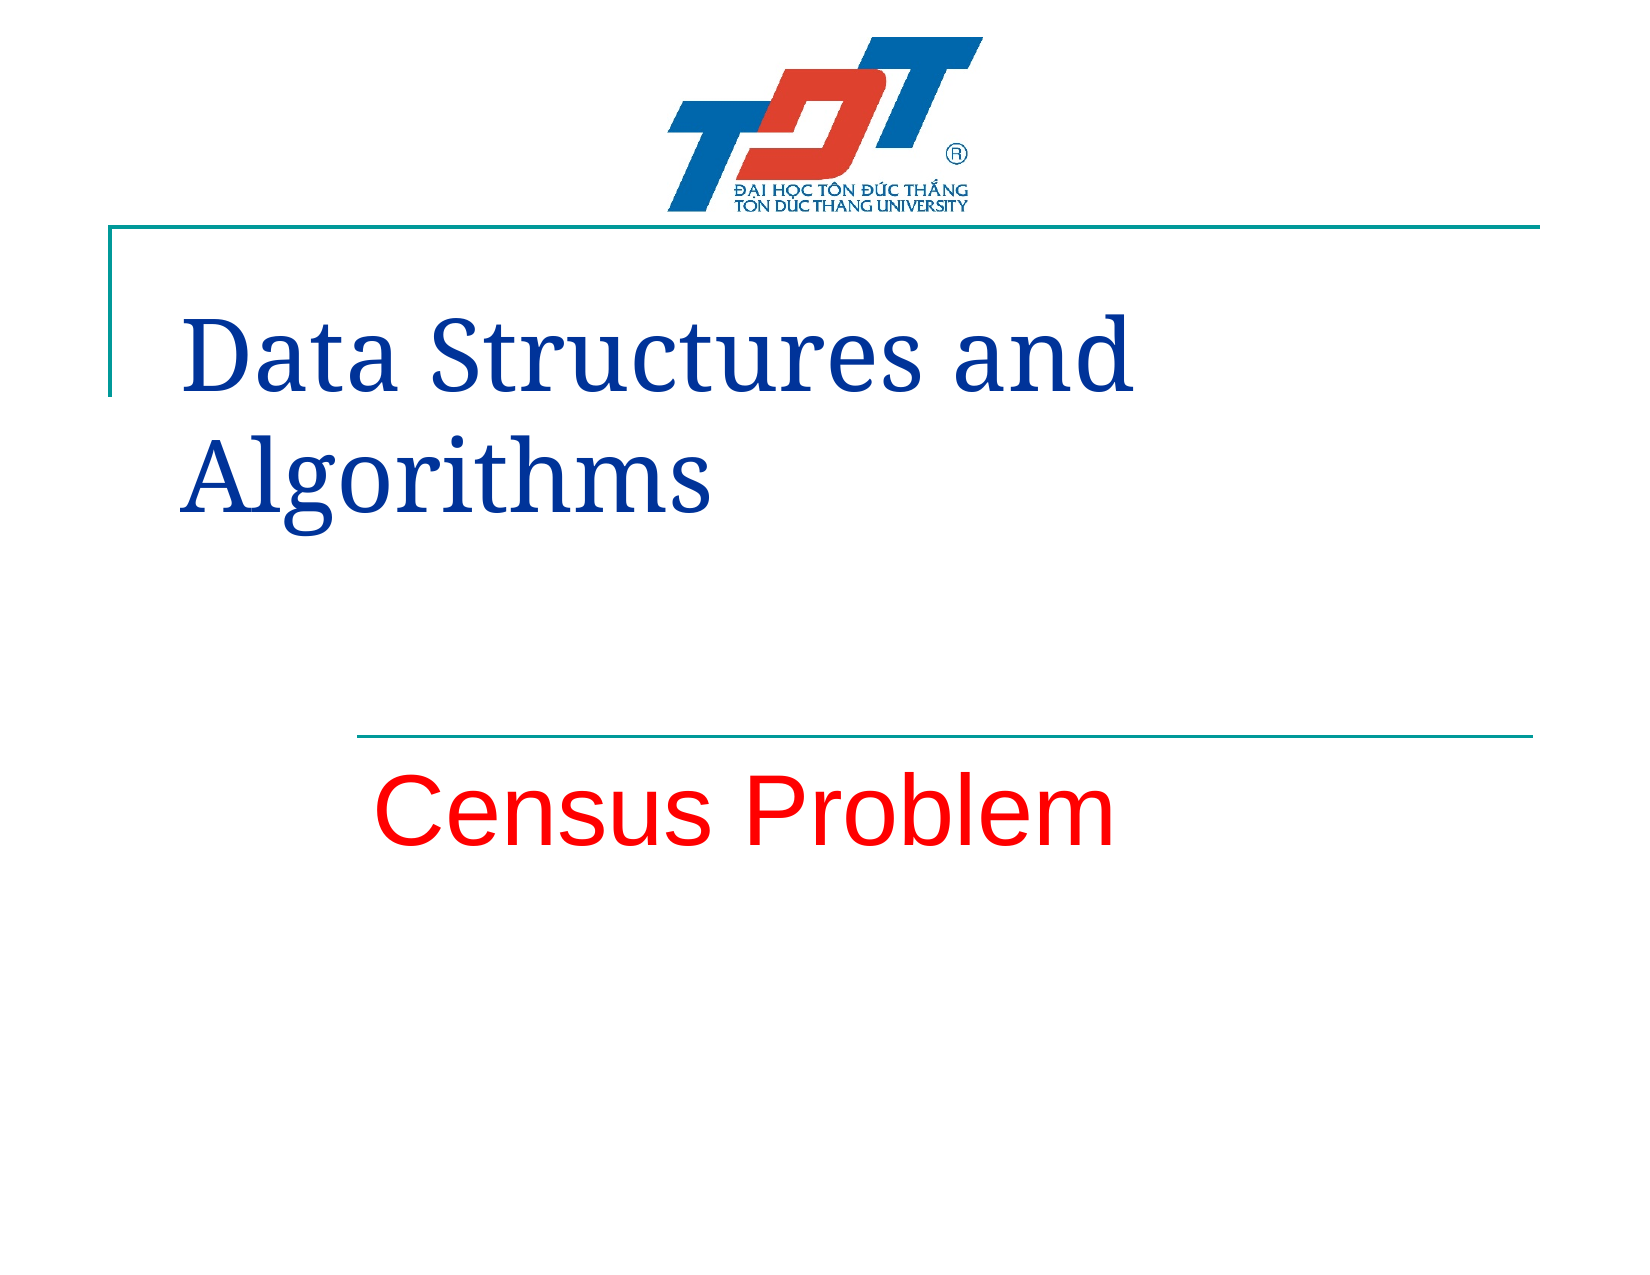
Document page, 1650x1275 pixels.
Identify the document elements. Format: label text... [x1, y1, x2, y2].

title Data Structures and Algorithms [165, 283, 1541, 610]
subtitle Census Problem [357, 736, 1540, 1063]
picture [666, 36, 983, 212]
